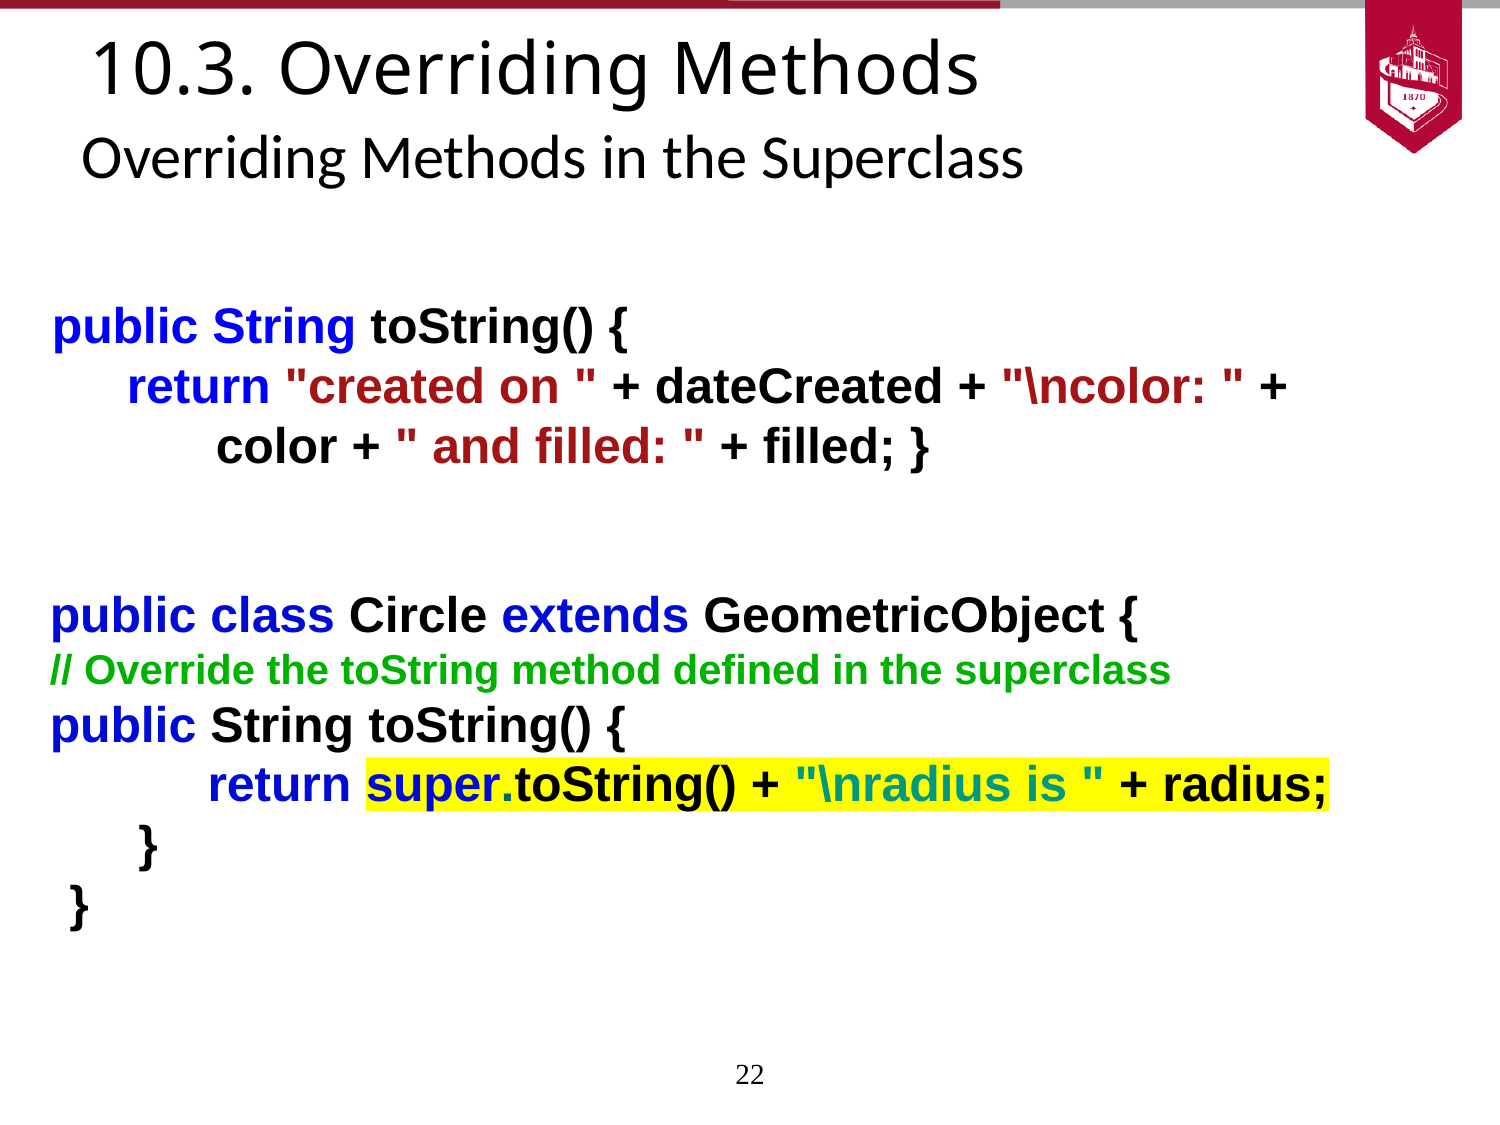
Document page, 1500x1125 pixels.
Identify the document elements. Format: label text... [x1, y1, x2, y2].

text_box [0, 0, 1500, 155]
title 10.3. Overriding Methods Overriding Methods in the Superclass [79, 162, 1033, 209]
text_box super.toString() + "\nradius is " + radius; [365, 757, 1329, 812]
text_box return [205, 748, 355, 811]
text_box } } [67, 809, 160, 932]
text_box public String toString() { return "created on " + dateCreated + "\ncolor: " + color + " and filled: " + filled; } public class Circle extends GeometricObject { // Override the toString method defined in the superclass public String toString() { [49, 291, 1292, 753]
slide_number 22 [729, 1056, 773, 1125]
